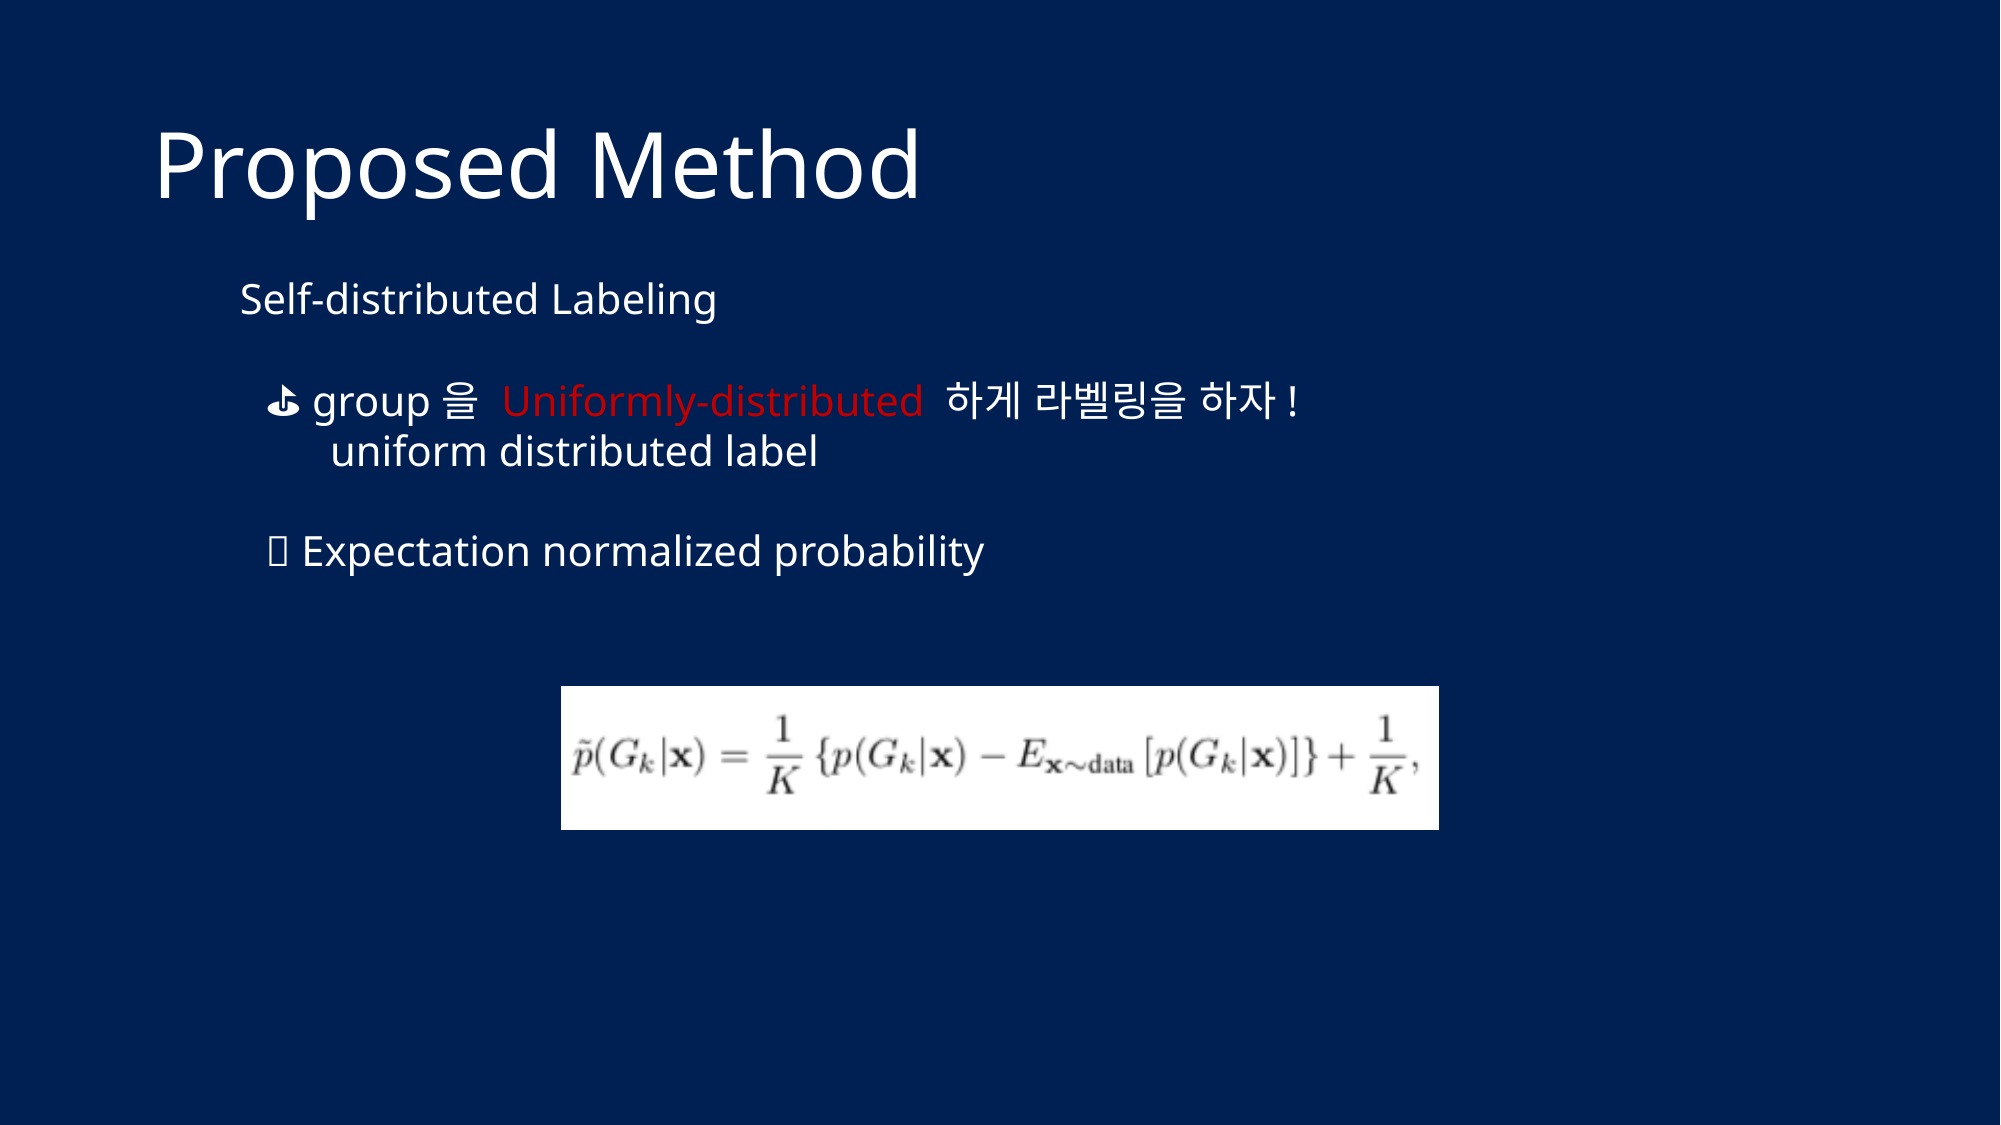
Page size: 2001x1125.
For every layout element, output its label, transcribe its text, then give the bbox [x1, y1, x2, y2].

text_box Self-distributed Labeling [224, 265, 734, 330]
picture [561, 686, 1439, 830]
title Proposed Method [137, 59, 1863, 278]
